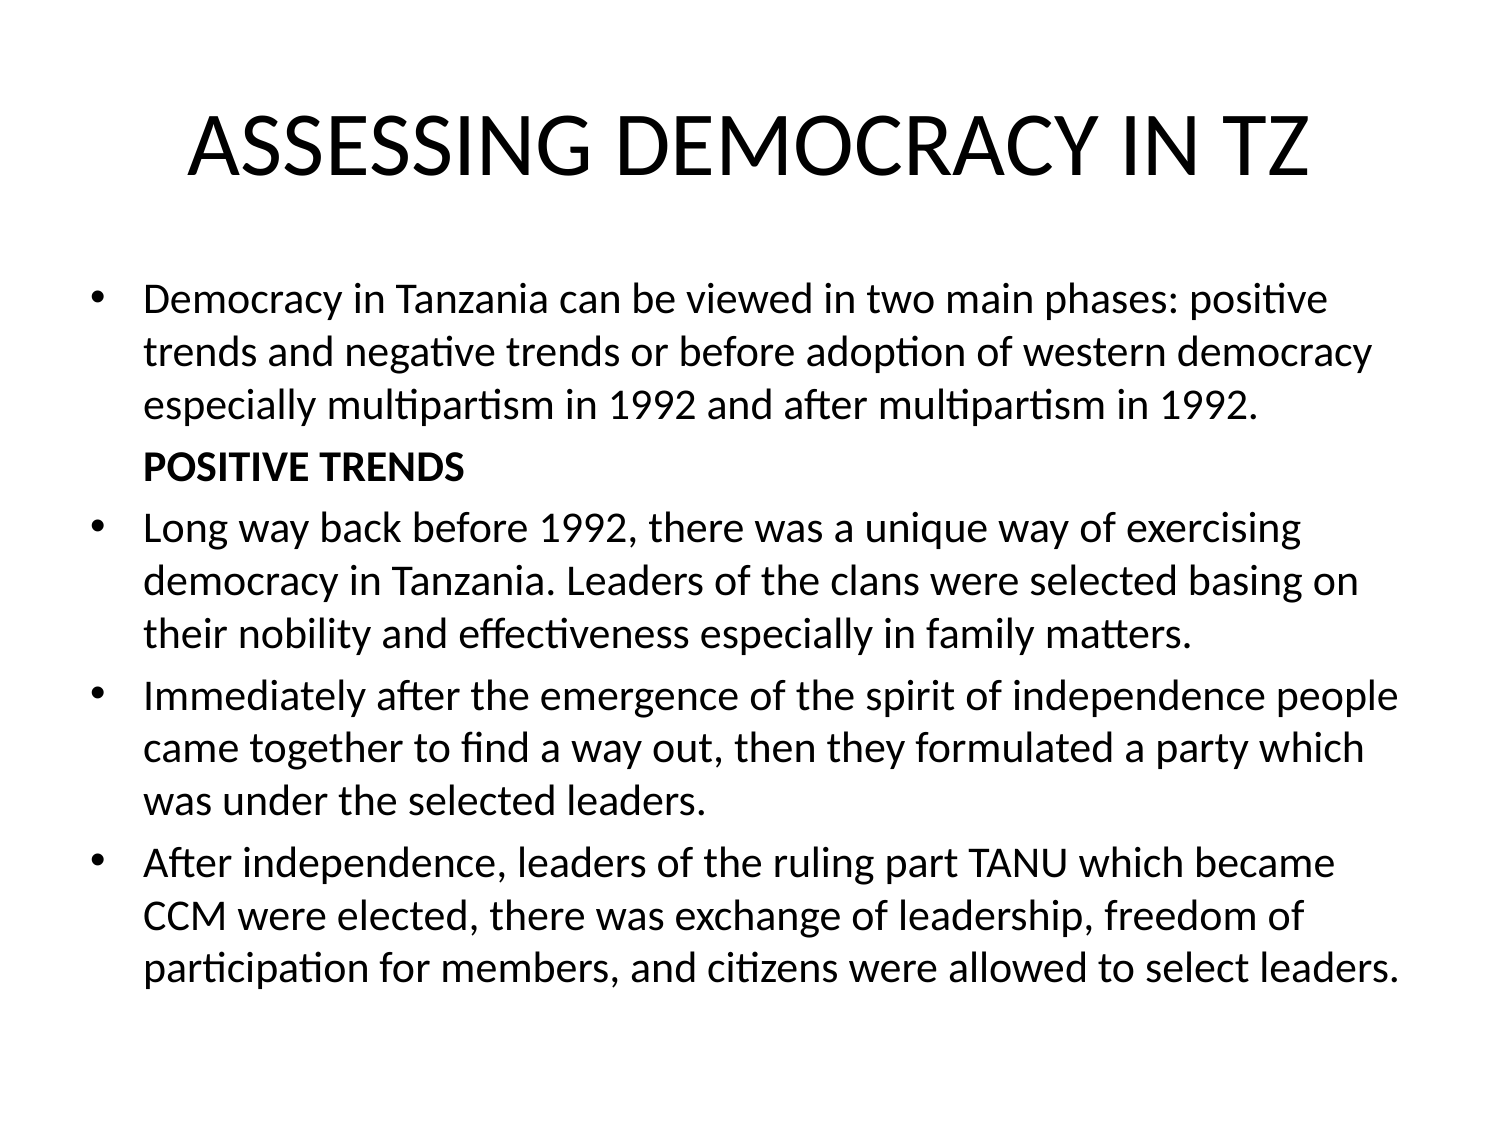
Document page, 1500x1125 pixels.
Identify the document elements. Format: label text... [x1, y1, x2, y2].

list Democracy in Tanzania can be viewed in two main phases: positive trends and negative trends or before adoption of western democracy especially multipartism in 1992 and after multipartism in 1992. POSITIVE TRENDS Long way back before 1992, there was a unique way of exercising democracy in Tanzania. Leaders of the clans were selected basing on their nobility and effectiveness especially in family matters. Immediately after the emergence of the spirit of independence people came together to find a way out, then they formulated a party which was under the selected leaders. After independence, leaders of the ruling part TANU which became CCM were elected, there was exchange of leadership, freedom of participation for members, and citizens were allowed to select leaders. [75, 262, 1425, 1005]
title ASSESSING DEMOCRACY IN TZ [75, 45, 1425, 233]
